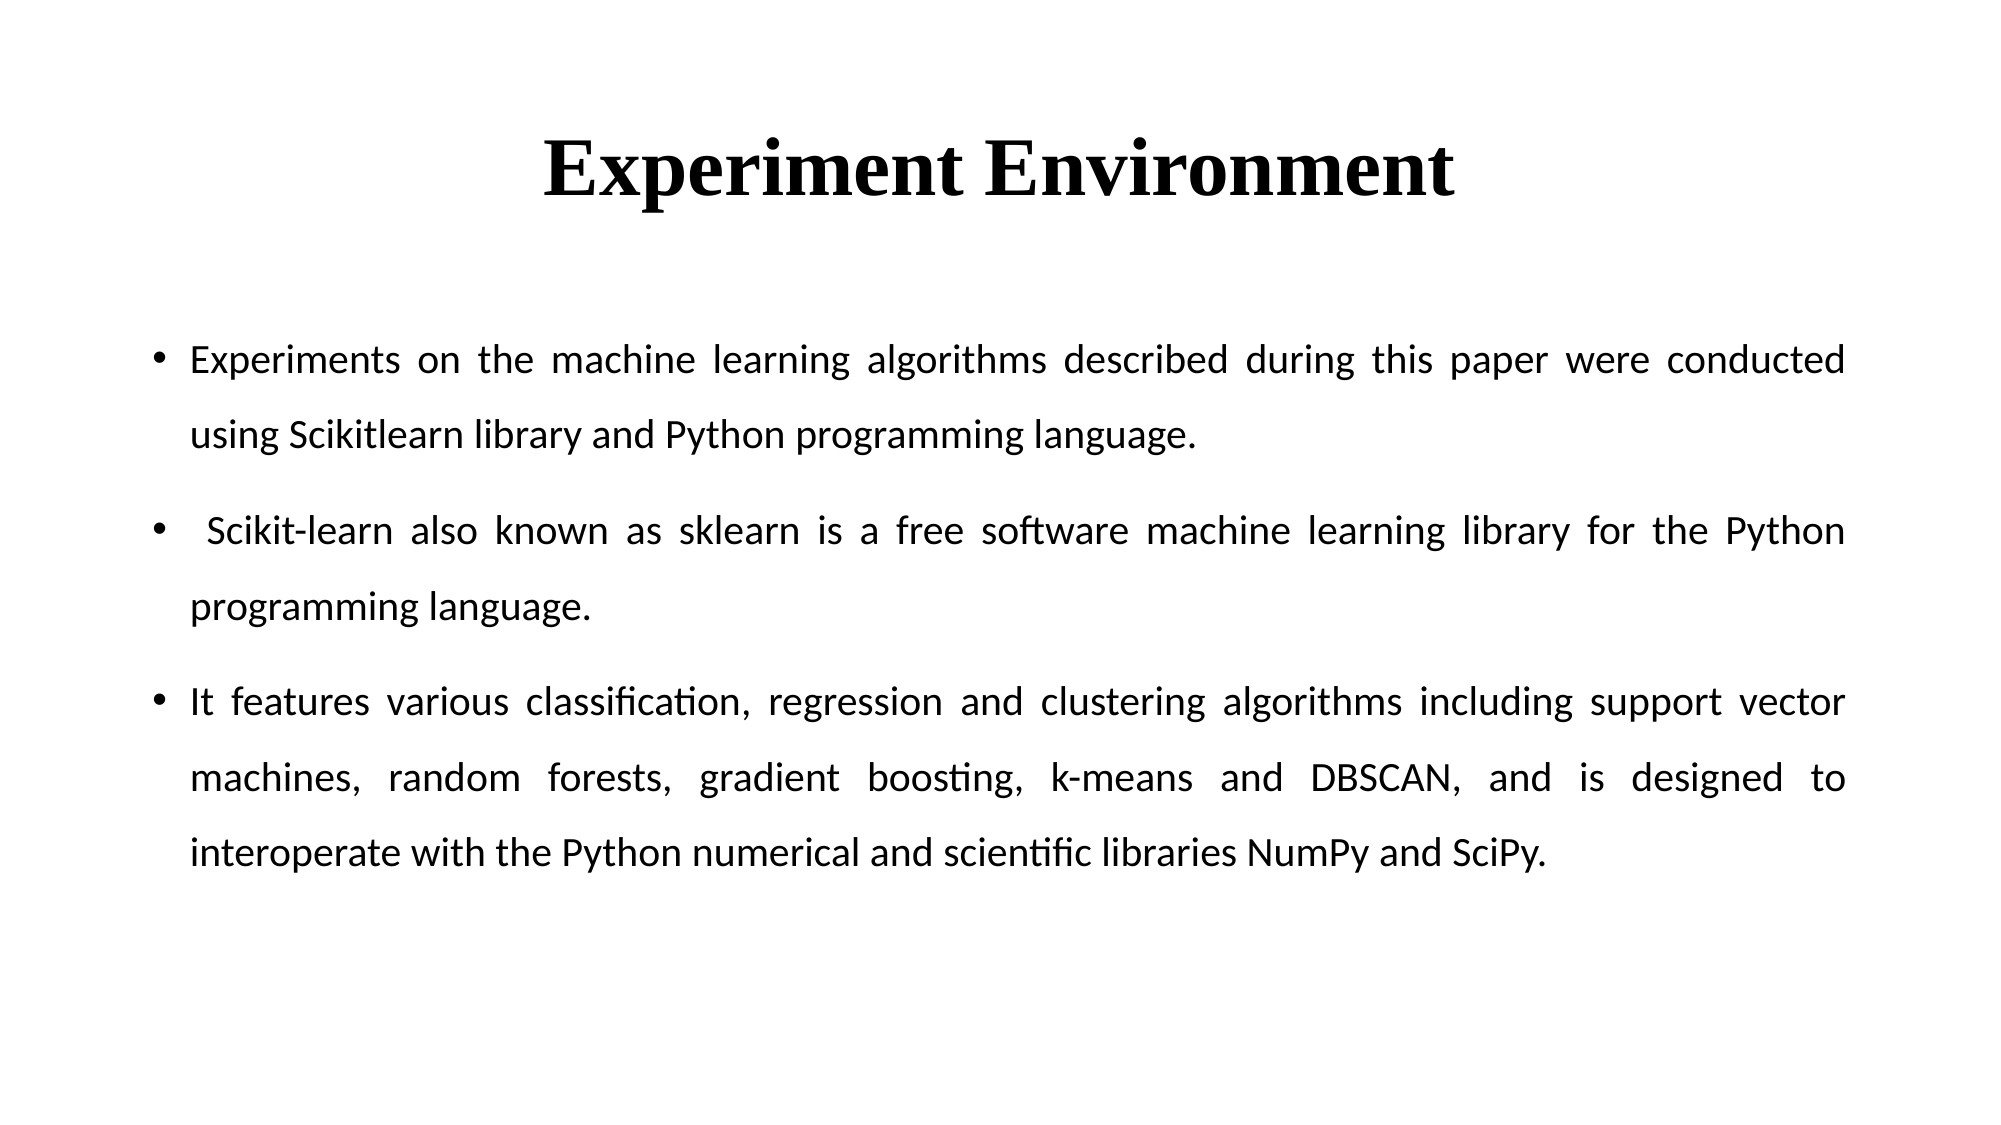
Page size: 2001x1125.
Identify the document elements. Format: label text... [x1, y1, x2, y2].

title Experiment Environment [137, 59, 1863, 278]
list Experiments on the machine learning algorithms described during this paper were conducted using Scikitlearn library and Python programming language. Scikit-learn also known as sklearn is a free software machine learning library for the Python programming language. It features various classification, regression and clustering algorithms including support vector machines, random forests, gradient boosting, k-means and DBSCAN, and is designed to interoperate with the Python numerical and scientific libraries NumPy and SciPy. [137, 299, 1863, 1014]
